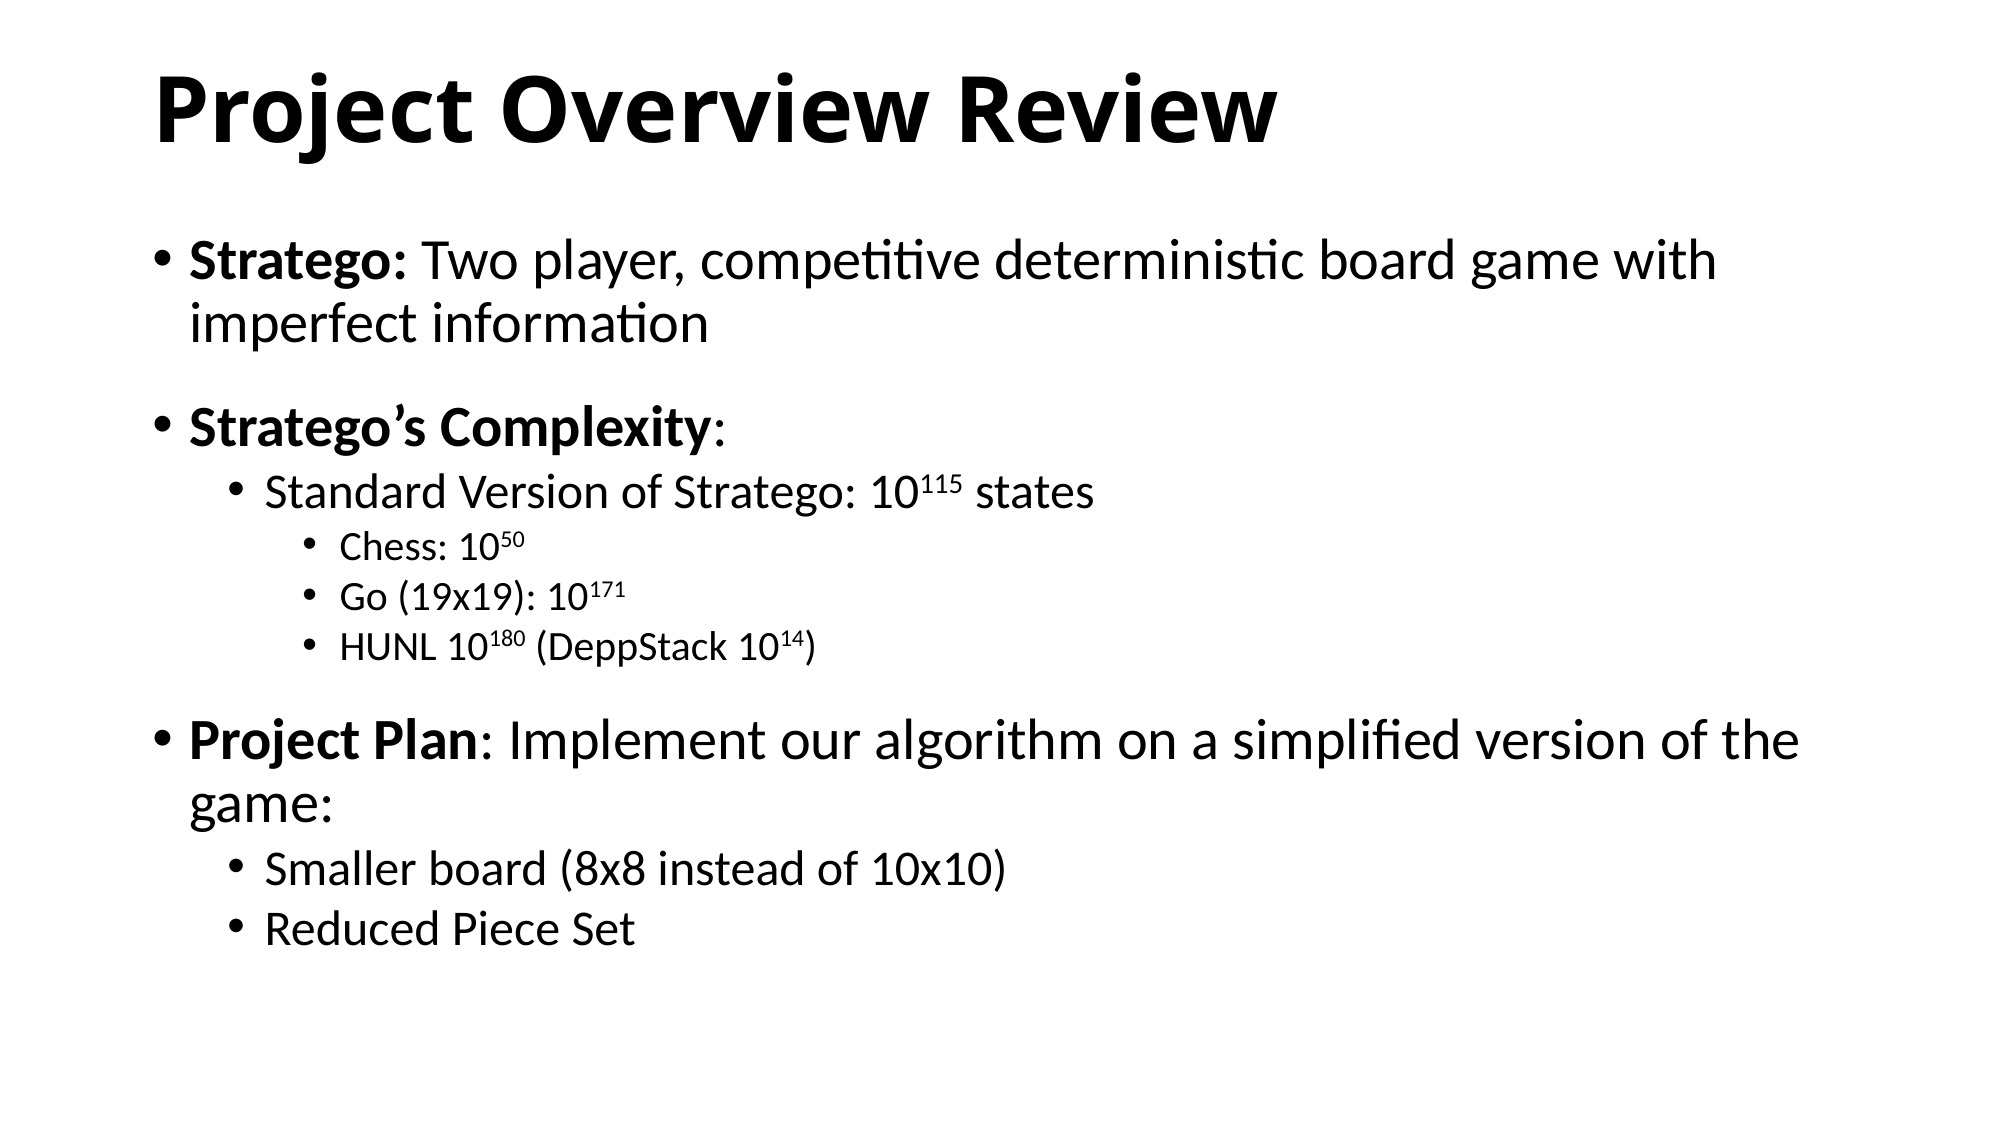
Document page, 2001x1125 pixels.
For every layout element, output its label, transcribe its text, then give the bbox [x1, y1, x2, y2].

text_box Stratego: Two player, competitive deterministic board game with imperfect information Stratego’s Complexity: Standard Version of Stratego: 10115 states Chess: 1050 Go (19x19): 10171 HUNL 10180 (DeppStack 1014) Project Plan: Implement our algorithm on a simplified version of the game: Smaller board (8x8 instead of 10x10) Reduced Piece Set [137, 222, 1863, 1060]
text_box Project Overview Review [137, 4, 1863, 222]
